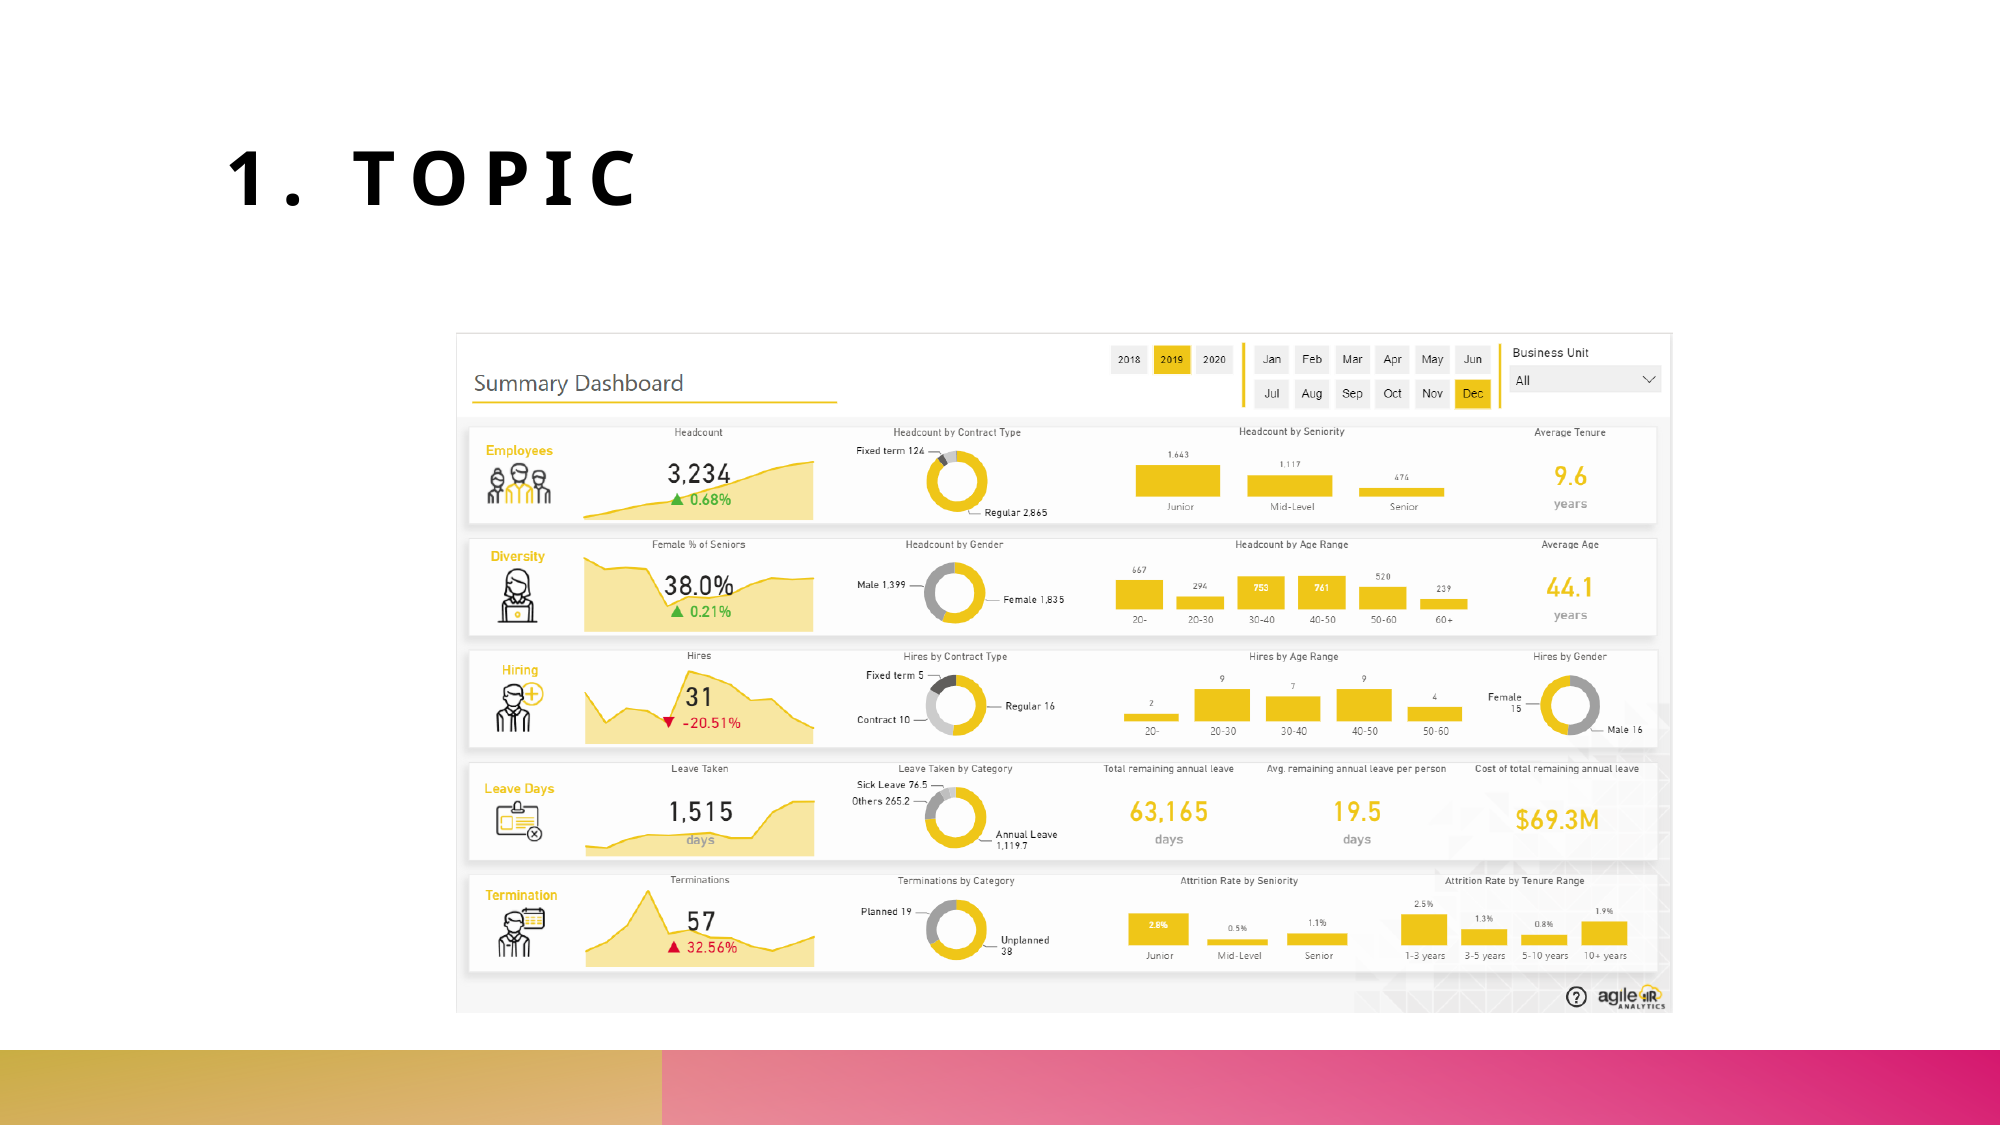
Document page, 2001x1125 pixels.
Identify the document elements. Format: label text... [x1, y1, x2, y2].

picture [456, 332, 1673, 1013]
title 1. Topic [225, 130, 1905, 333]
